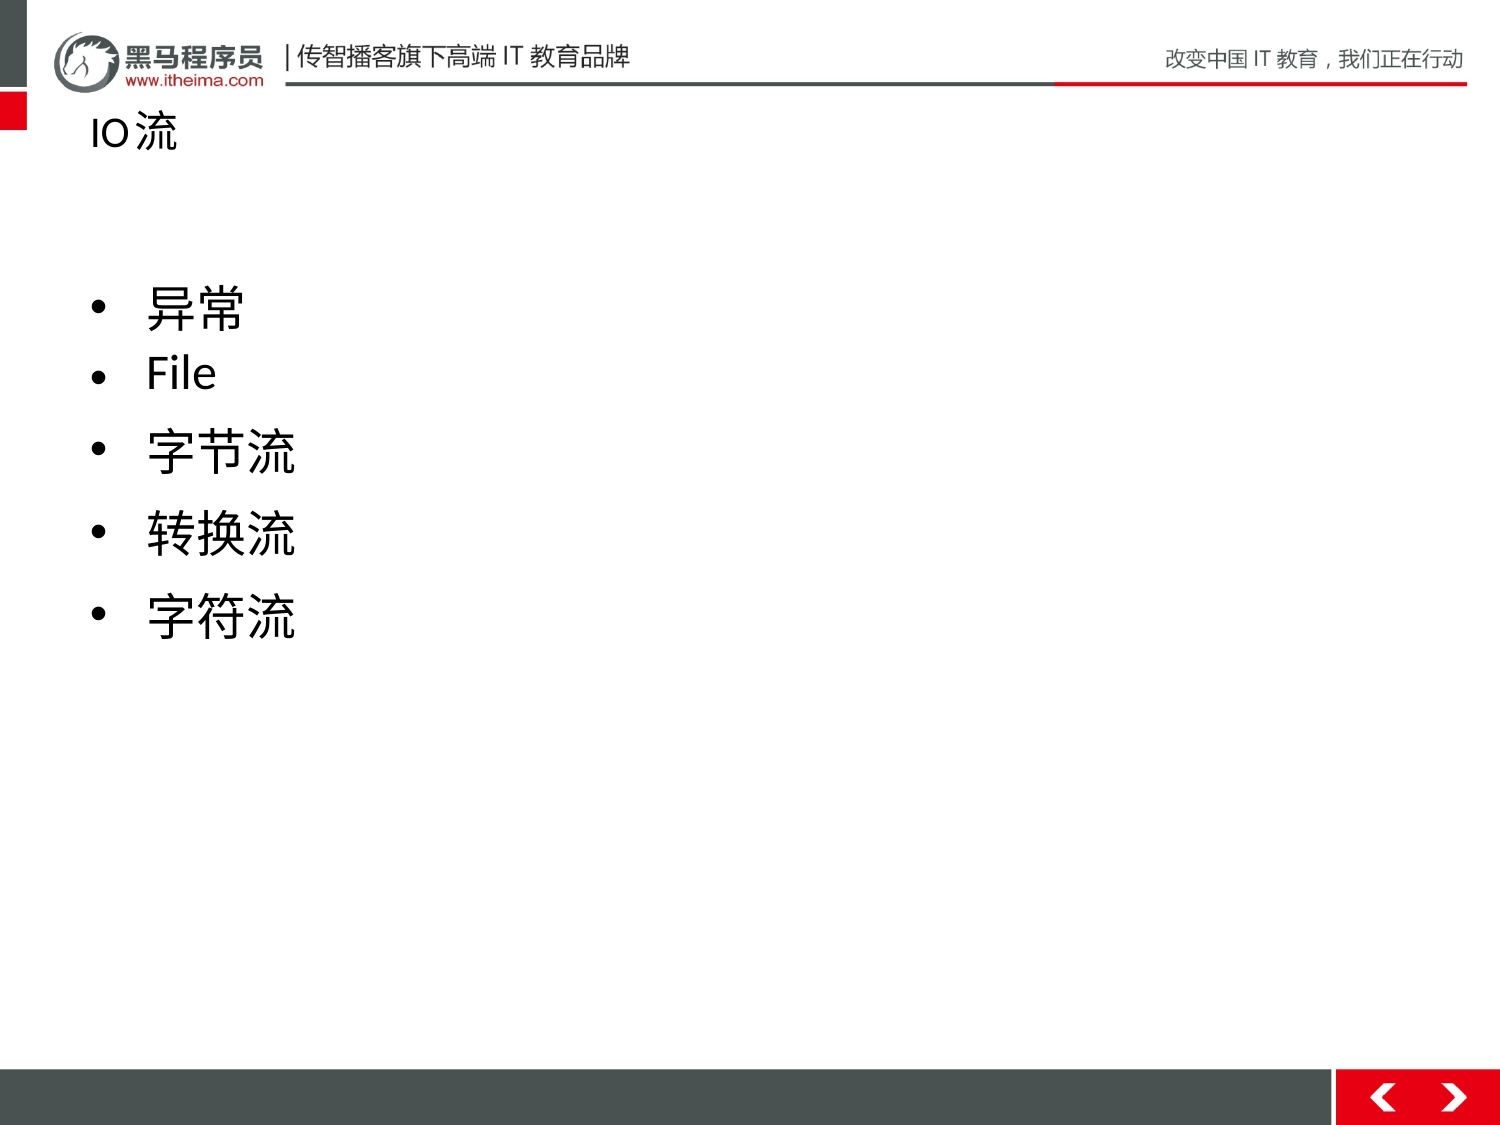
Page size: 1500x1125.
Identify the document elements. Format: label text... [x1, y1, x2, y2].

picture [0, 0, 1500, 1125]
title IO流 [75, 45, 1425, 233]
list 异常 File 字节流 转换流 字符流 [75, 262, 1425, 1005]
